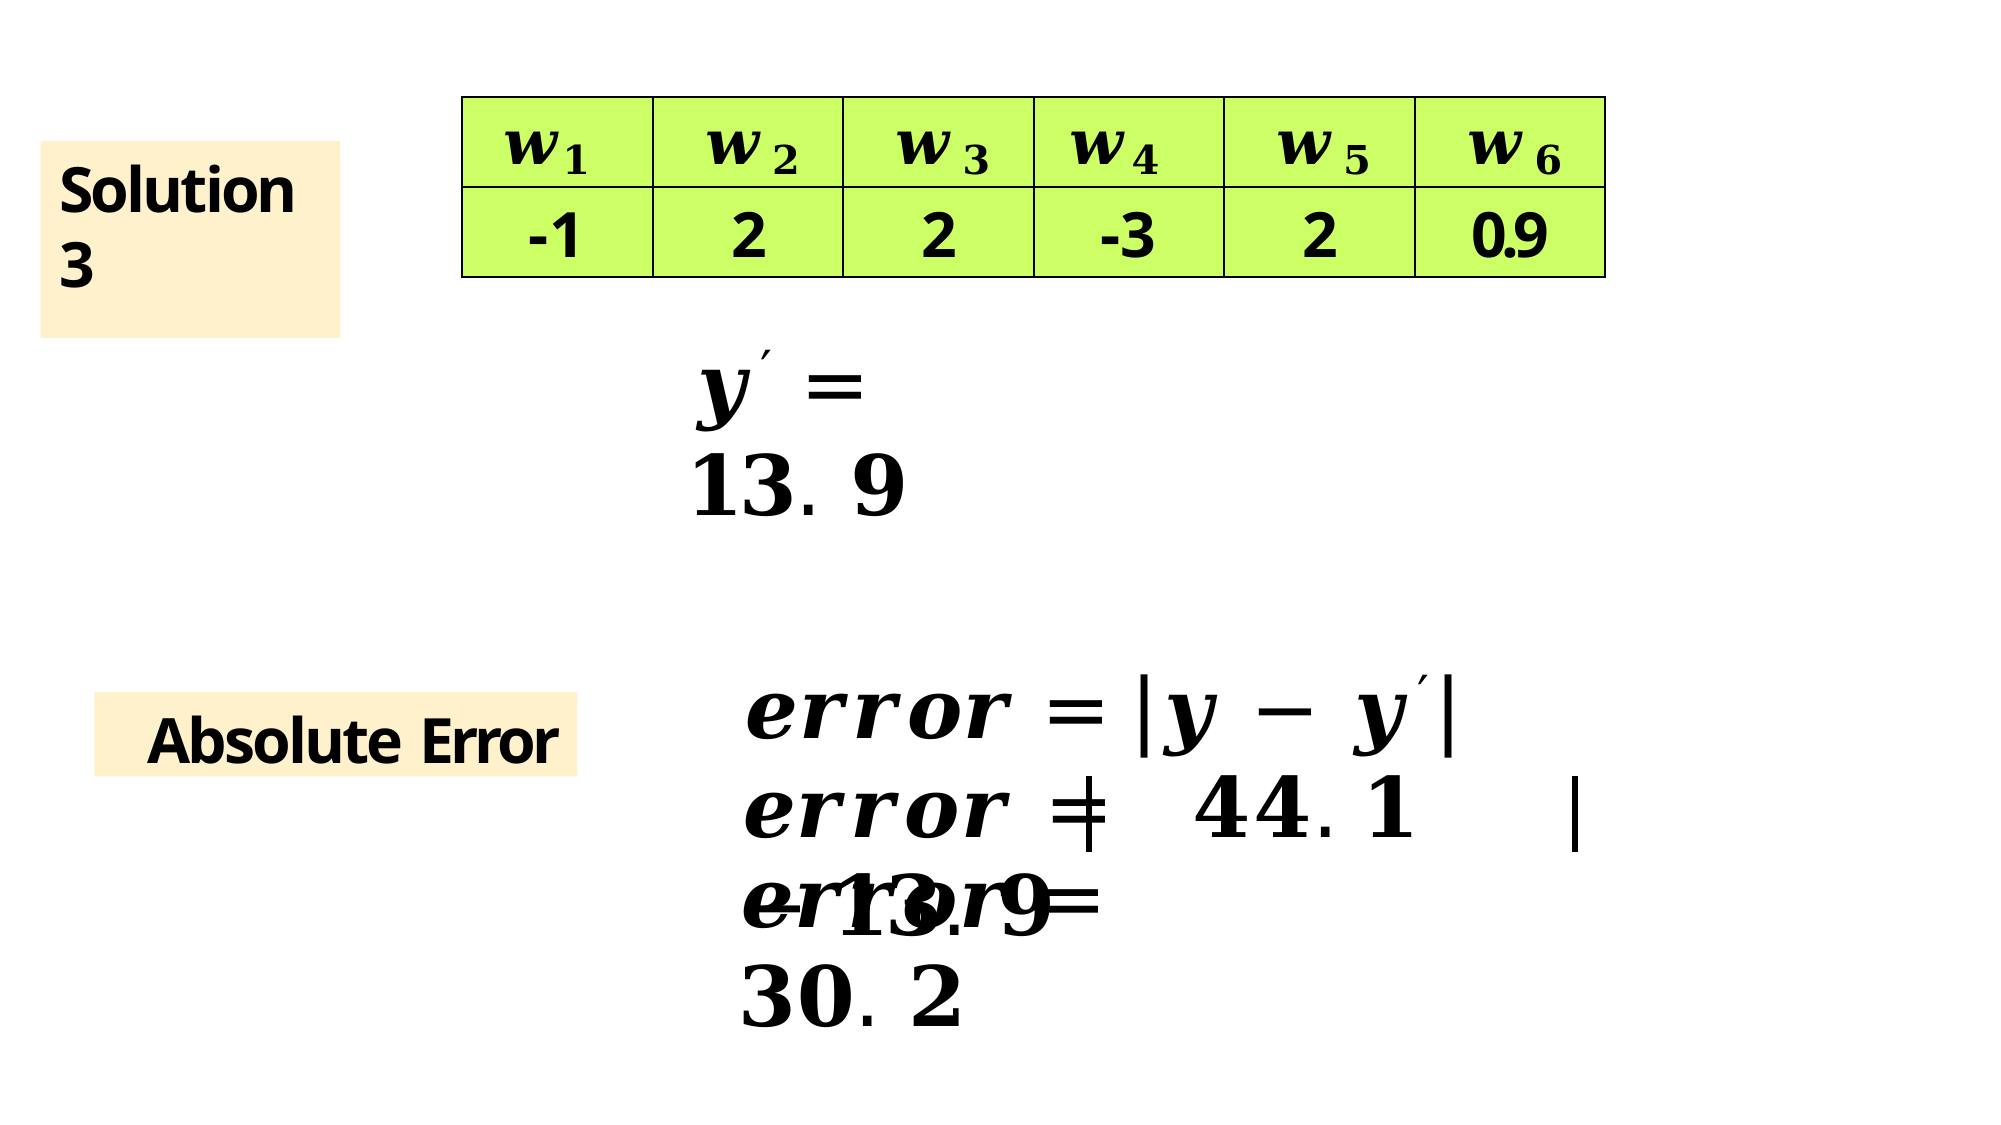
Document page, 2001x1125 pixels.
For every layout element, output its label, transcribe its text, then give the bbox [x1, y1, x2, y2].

table_header 𝒘𝟏 [463, 98, 652, 186]
table_header 𝒘𝟑 [844, 98, 1033, 186]
table_header 𝒘𝟔 [1416, 98, 1604, 186]
table_cell 2 [654, 188, 842, 276]
text_box Absolute Error [94, 692, 578, 777]
table_header 𝒘𝟓 [1225, 98, 1414, 186]
table_cell 2 [1225, 188, 1414, 276]
table_cell 0.9 [1416, 188, 1604, 276]
text_box 𝒚′ = 𝟏𝟑. 𝟗 [687, 321, 1055, 532]
title Solution 3 [40, 141, 341, 338]
table_cell -3 [1035, 188, 1223, 276]
table_header 𝒘𝟐 [654, 98, 842, 186]
text_box 𝒆𝒓𝒓𝒐𝒓 = 𝟑𝟎. 𝟐 [735, 841, 1257, 1044]
table_header 𝒘𝟒 [1035, 98, 1223, 186]
text_box 𝒆𝒓𝒓𝒐𝒓 = |𝒚 − 𝒚′| 𝒆𝒓𝒓𝒐𝒓 = 𝟒𝟒. 𝟏 − 𝟏𝟑. 𝟗 [737, 657, 1565, 952]
table_cell -1 [463, 188, 652, 276]
table_cell 2 [844, 188, 1033, 276]
